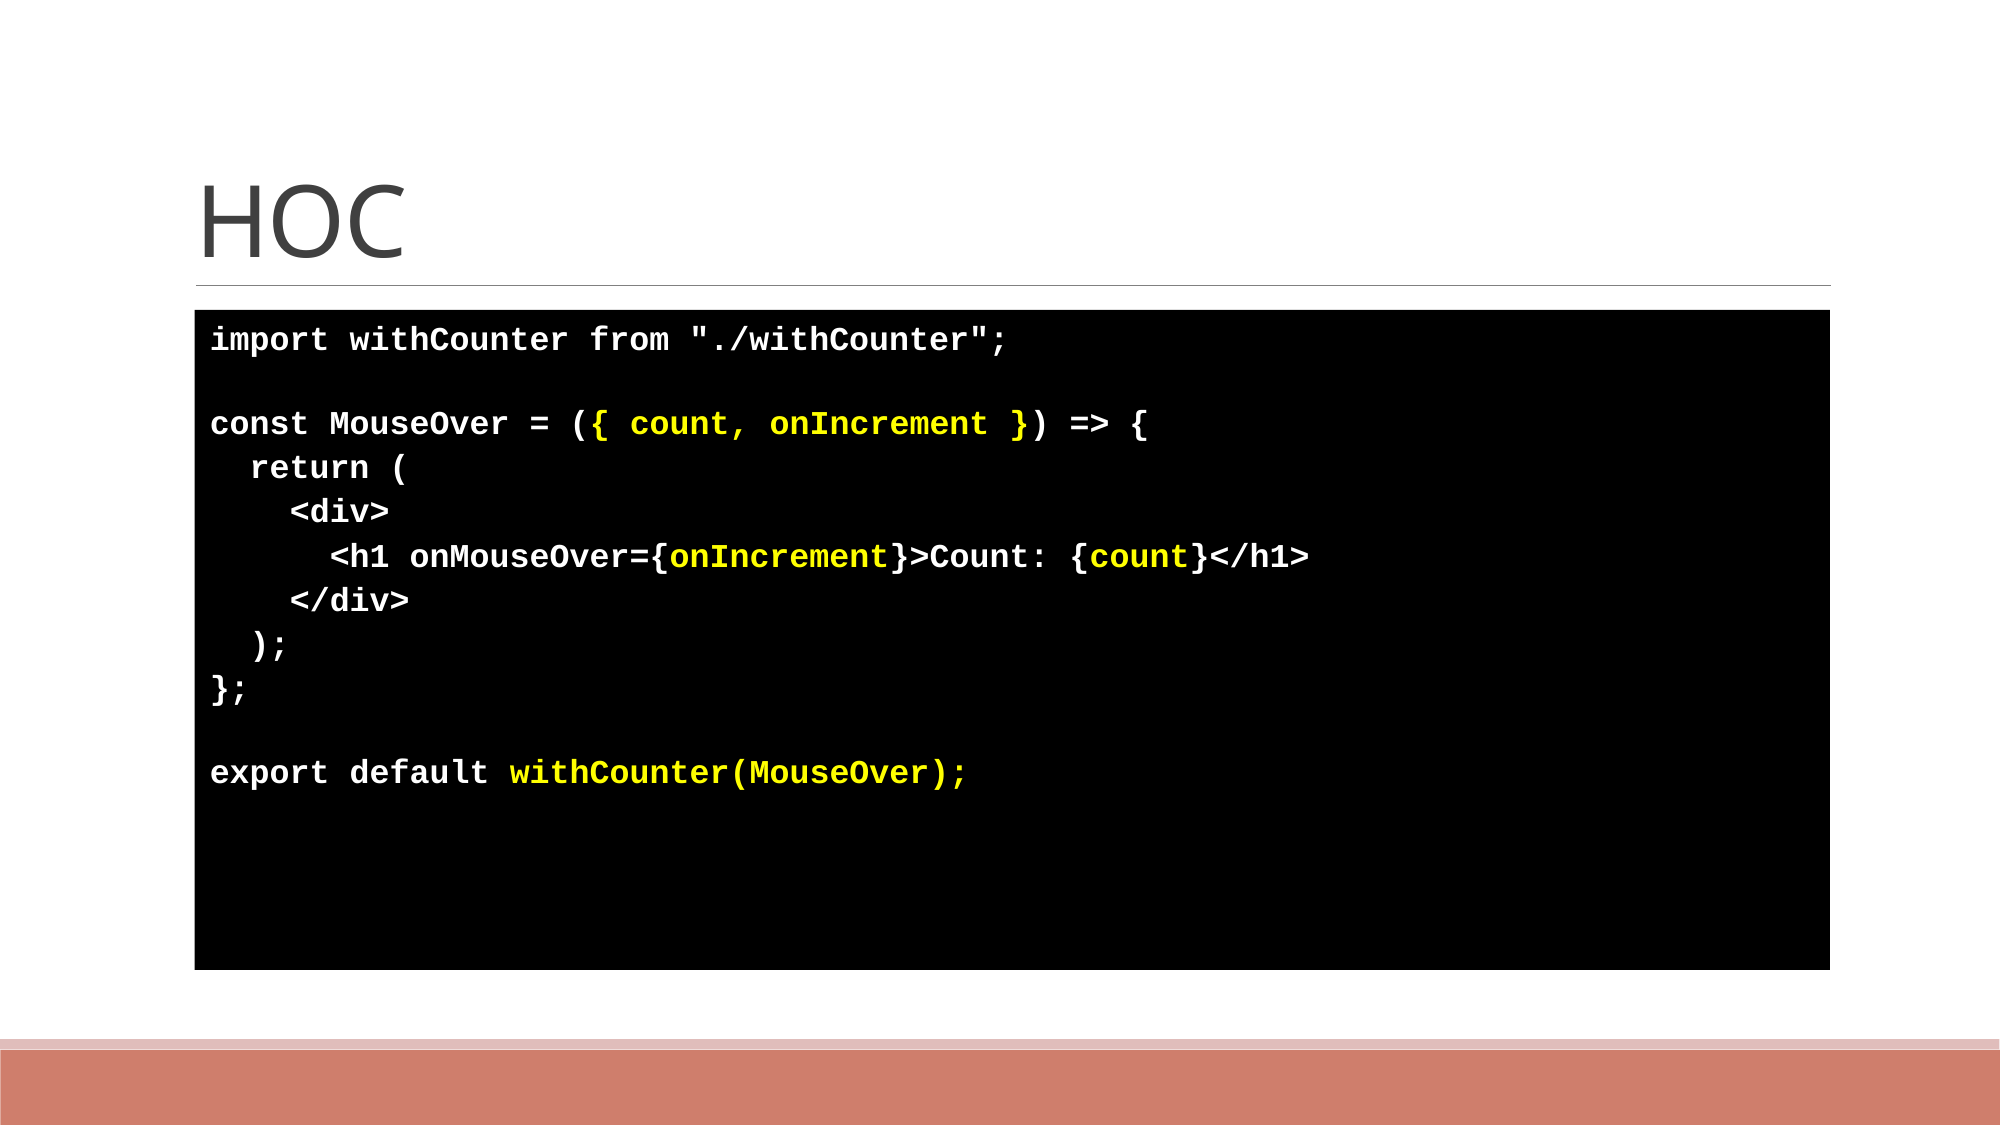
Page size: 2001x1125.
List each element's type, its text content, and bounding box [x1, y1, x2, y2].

text_box import withCounter from "./withCounter"; const MouseOver = ({ count, onIncrement }) => { return ( <div> <h1 onMouseOver={onIncrement}>Count: {count}</h1> </div> ); }; export default withCounter(MouseOver); [194, 309, 1830, 970]
title HOC [180, 47, 1830, 285]
